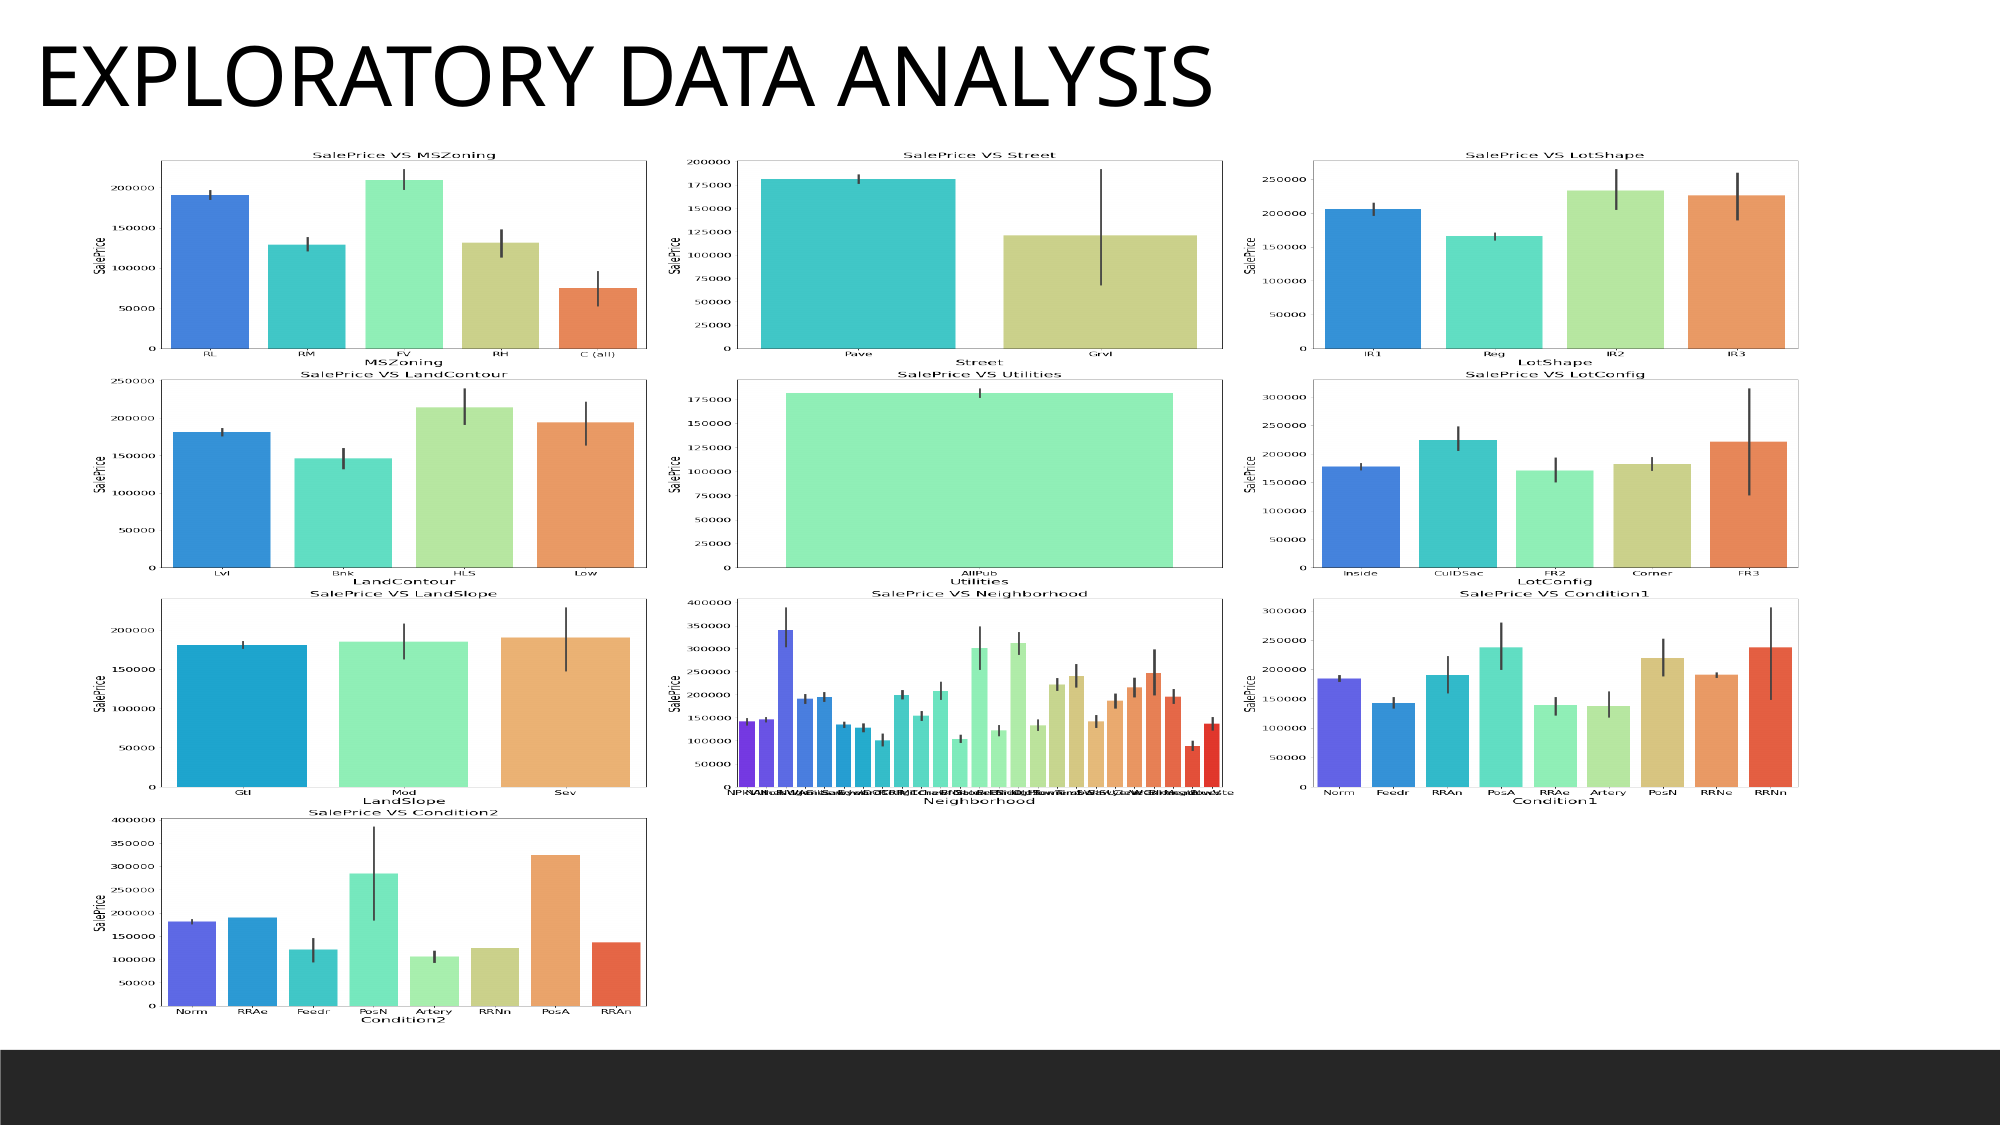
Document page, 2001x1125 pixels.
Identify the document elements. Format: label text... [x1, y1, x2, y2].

picture [86, 149, 1802, 1027]
text_box EXPLORATORY DATA ANALYSIS [20, 16, 1500, 131]
